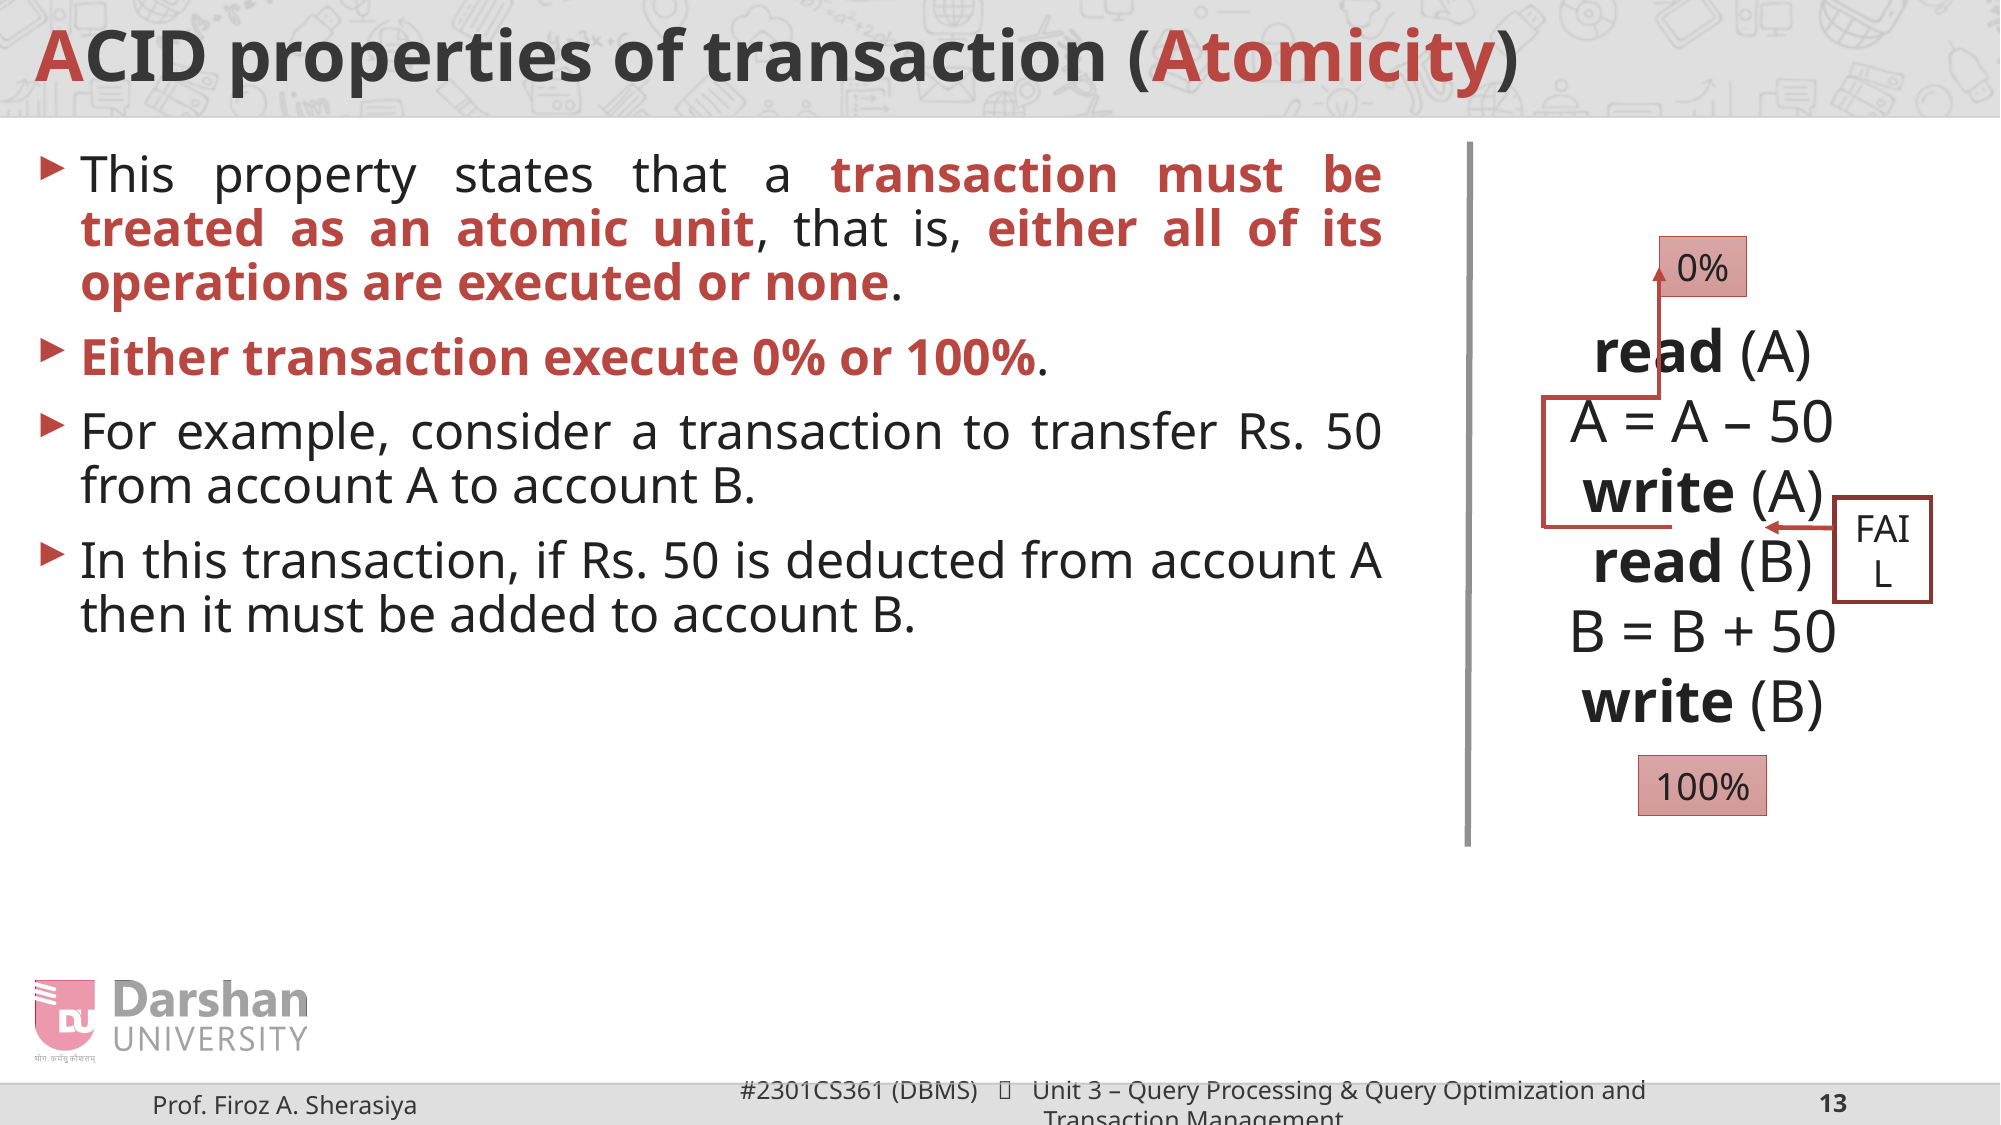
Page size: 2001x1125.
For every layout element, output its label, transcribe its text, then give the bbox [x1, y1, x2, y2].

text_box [1471, 339, 1732, 456]
text_box 100% [1638, 755, 1767, 816]
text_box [1467, 141, 1471, 847]
text_box read (A) A = A – 50 write (A) read (B) B = B + 50 write (B) [1552, 236, 1853, 812]
table_cell T4 [35, 1059, 307, 1063]
text_box FAIL [1833, 496, 1932, 603]
text_box 0% [1659, 236, 1747, 297]
list This property states that a transaction must be treated as an atomic unit, that is, either all of its operations are executed or none. Either transaction execute 0% or 100%. For example, consider a transaction to transfer Rs. 50 from account A to account B. In this transaction, if Rs. 50 is deducted from account A then it must be added to account B. [21, 141, 1399, 1059]
title ACID properties of transaction (Atomicity) [0, 0, 2000, 117]
